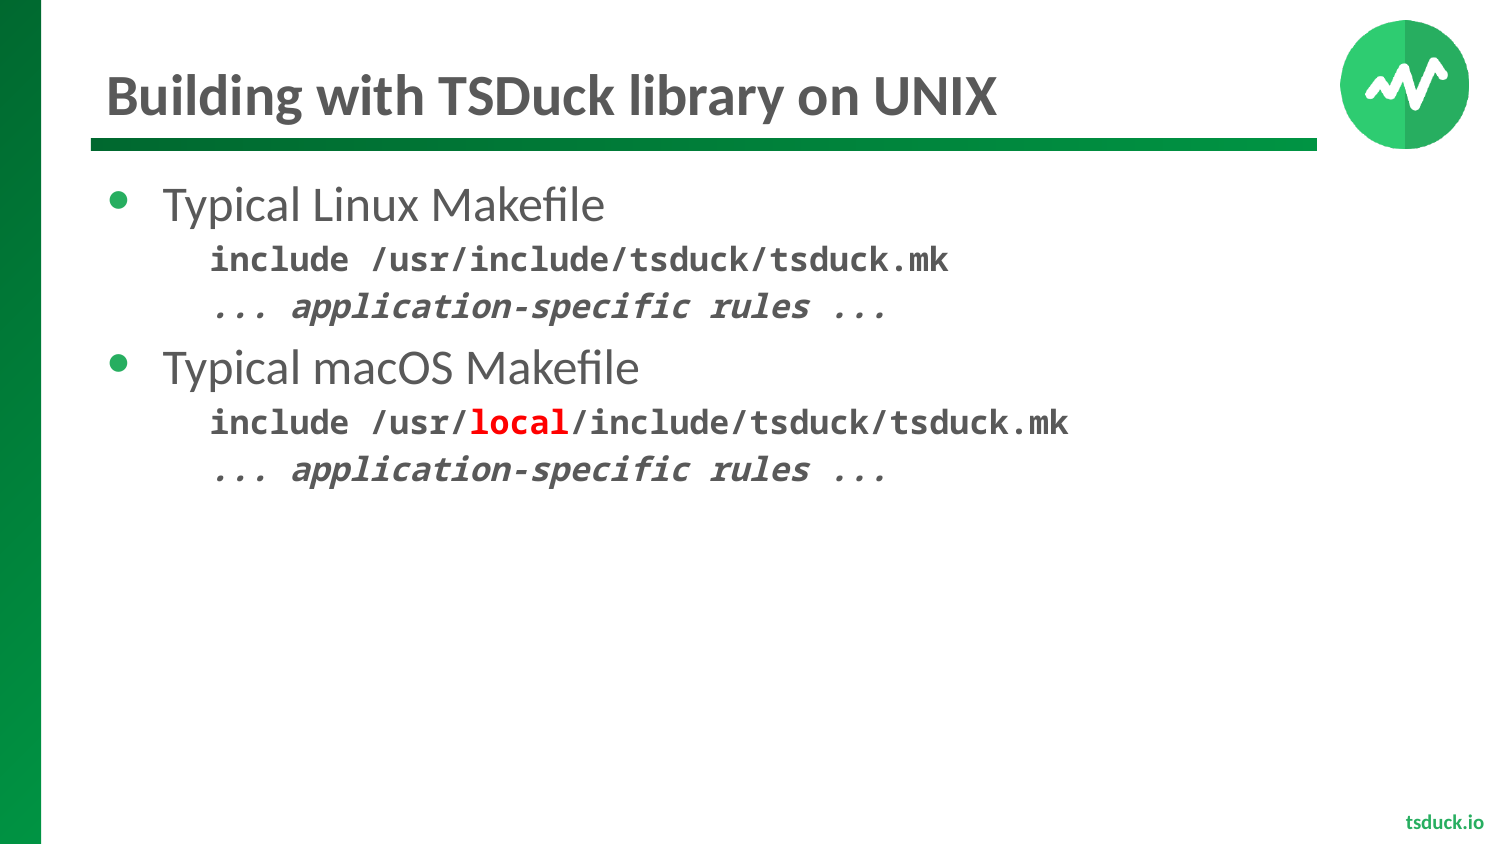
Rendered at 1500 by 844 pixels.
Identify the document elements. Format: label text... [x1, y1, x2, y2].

picture [1340, 20, 1469, 149]
title Building with TSDuck library on UNIX [91, 38, 1333, 146]
list Typical Linux Makefile include /usr/include/tsduck/tsduck.mk ... application-specific rules ... Typical macOS Makefile include /usr/local/include/tsduck/tsduck.mk ... application-specific rules ... [91, 164, 1454, 759]
